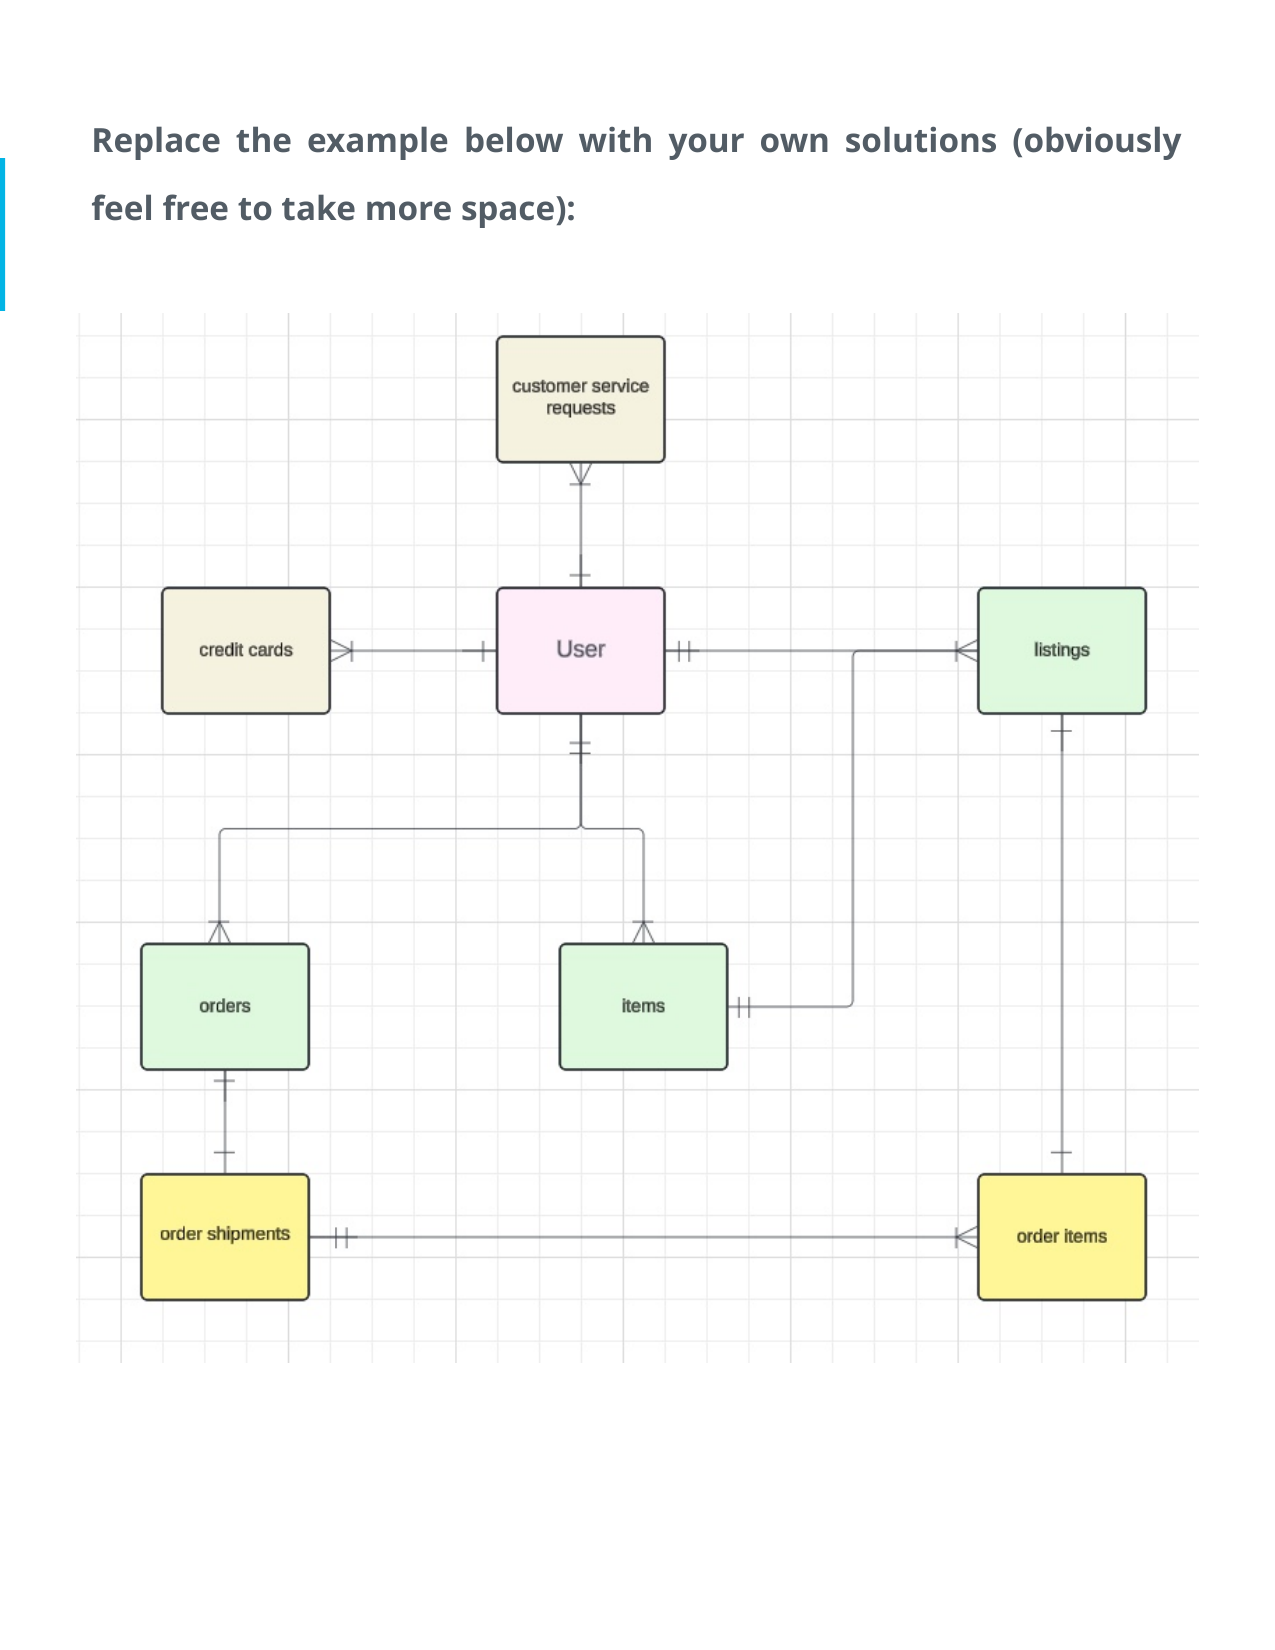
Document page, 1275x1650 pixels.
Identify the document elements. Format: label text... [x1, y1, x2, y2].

text_box Replace the example below with your own solutions (obviously feel free to take more space): [76, 76, 1199, 208]
picture [76, 313, 1199, 1364]
